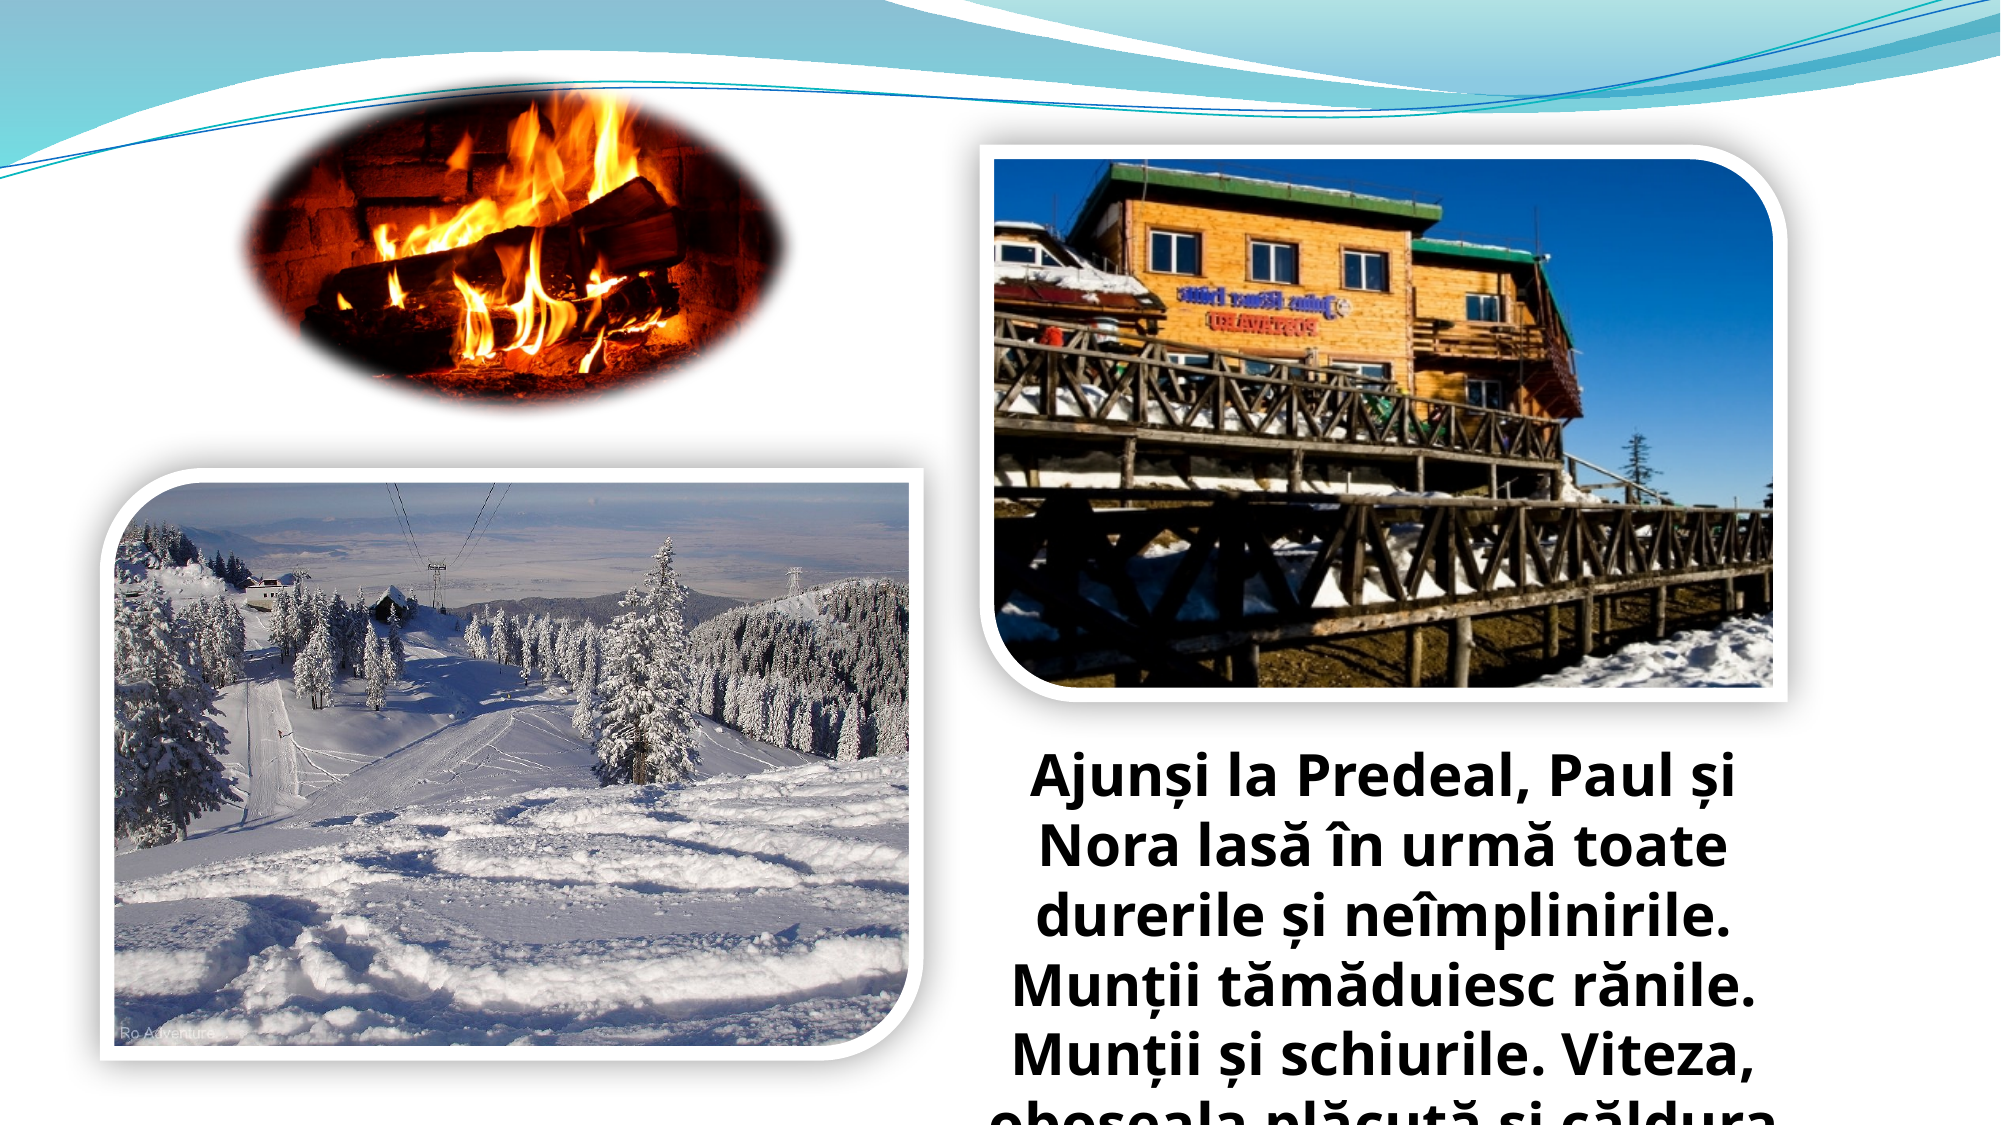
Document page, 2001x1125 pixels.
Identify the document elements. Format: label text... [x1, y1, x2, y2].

picture [106, 475, 917, 1054]
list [226, 69, 804, 424]
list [986, 151, 1781, 696]
text_box Ajunși la Predeal, Paul și Nora lasă în urmă toate durerile și neîmplinirile. Munții tămăduiesc rănile. Munții și schiurile. Viteza, oboseala plăcută și căldura focului din cămin. [969, 730, 1798, 1125]
